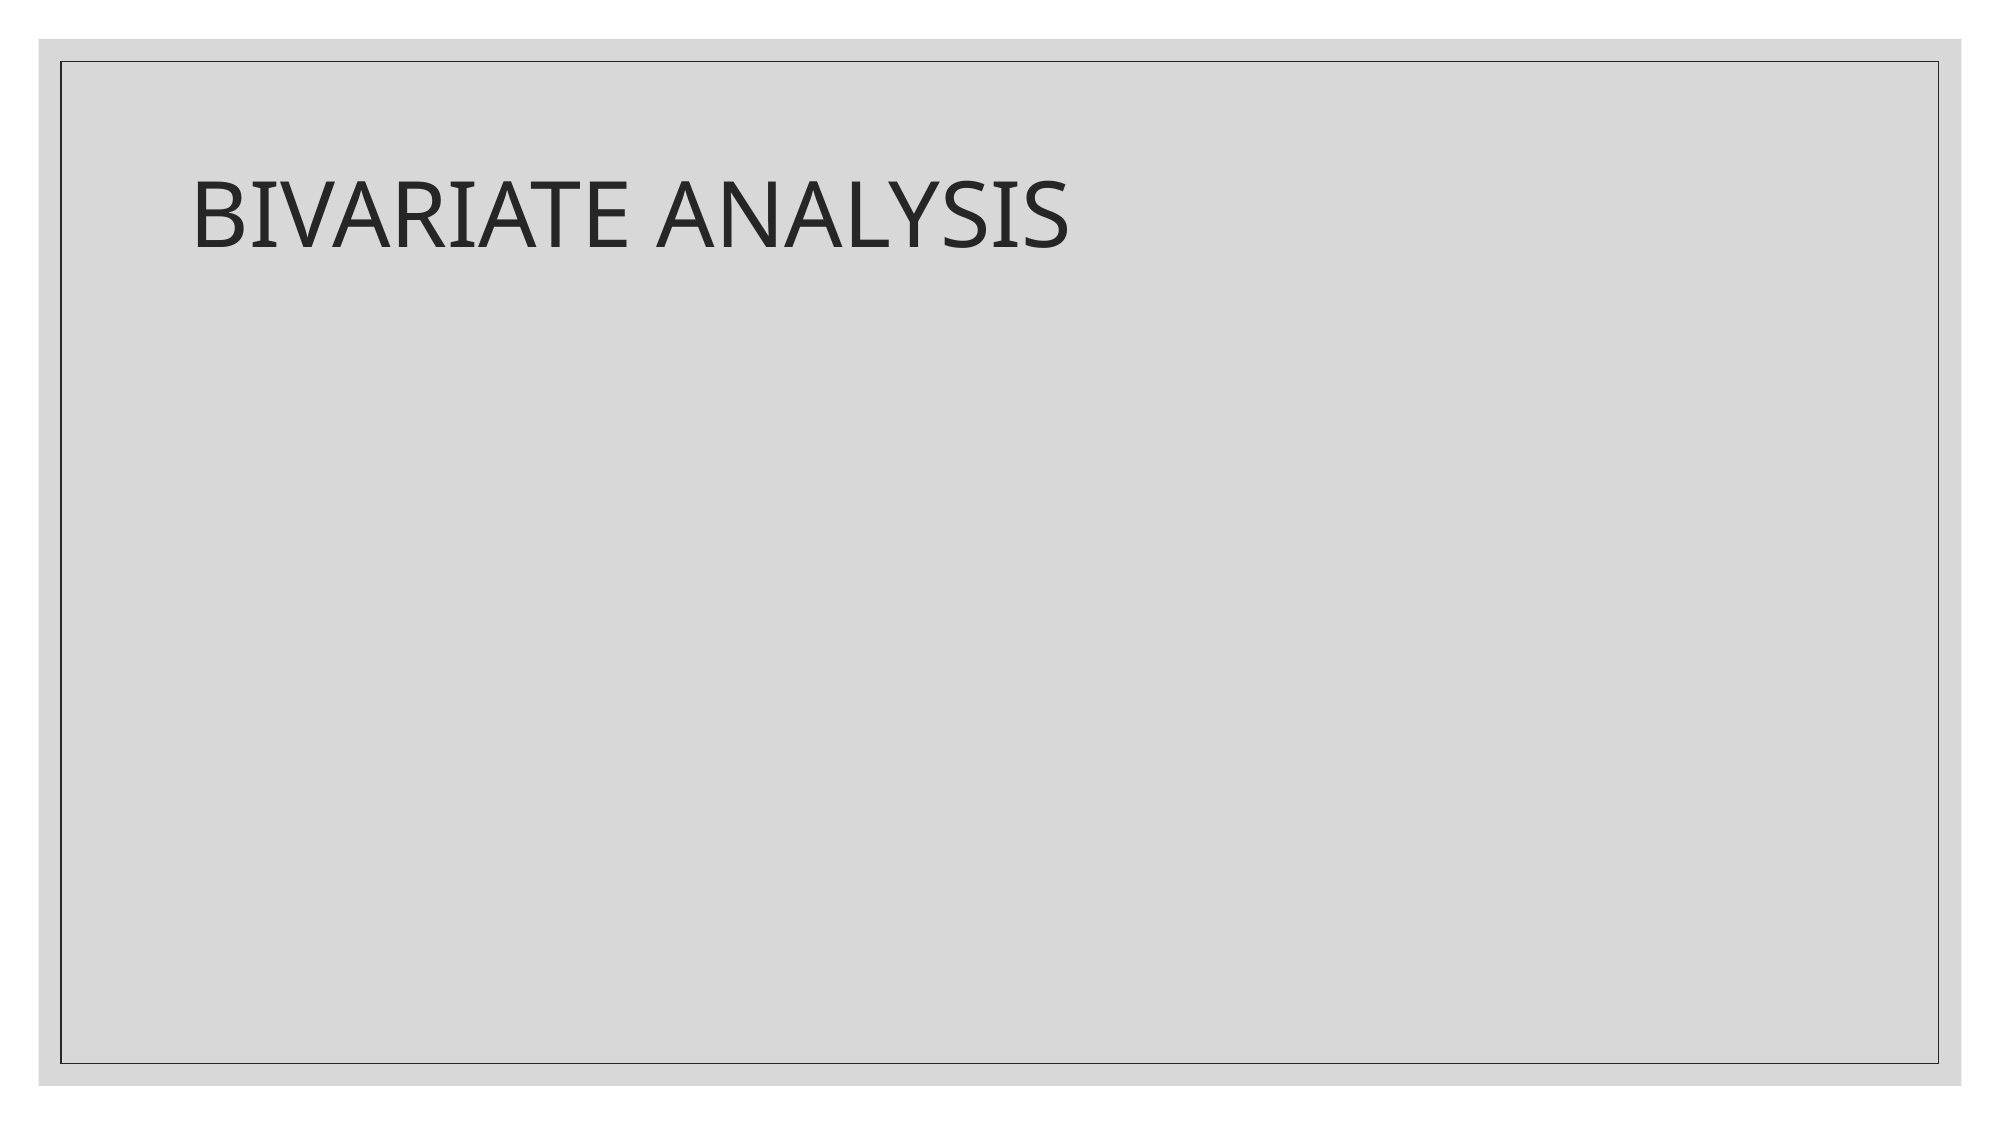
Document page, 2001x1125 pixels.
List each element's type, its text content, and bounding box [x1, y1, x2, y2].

title BIVARIATE ANALYSIS [174, 105, 1825, 331]
